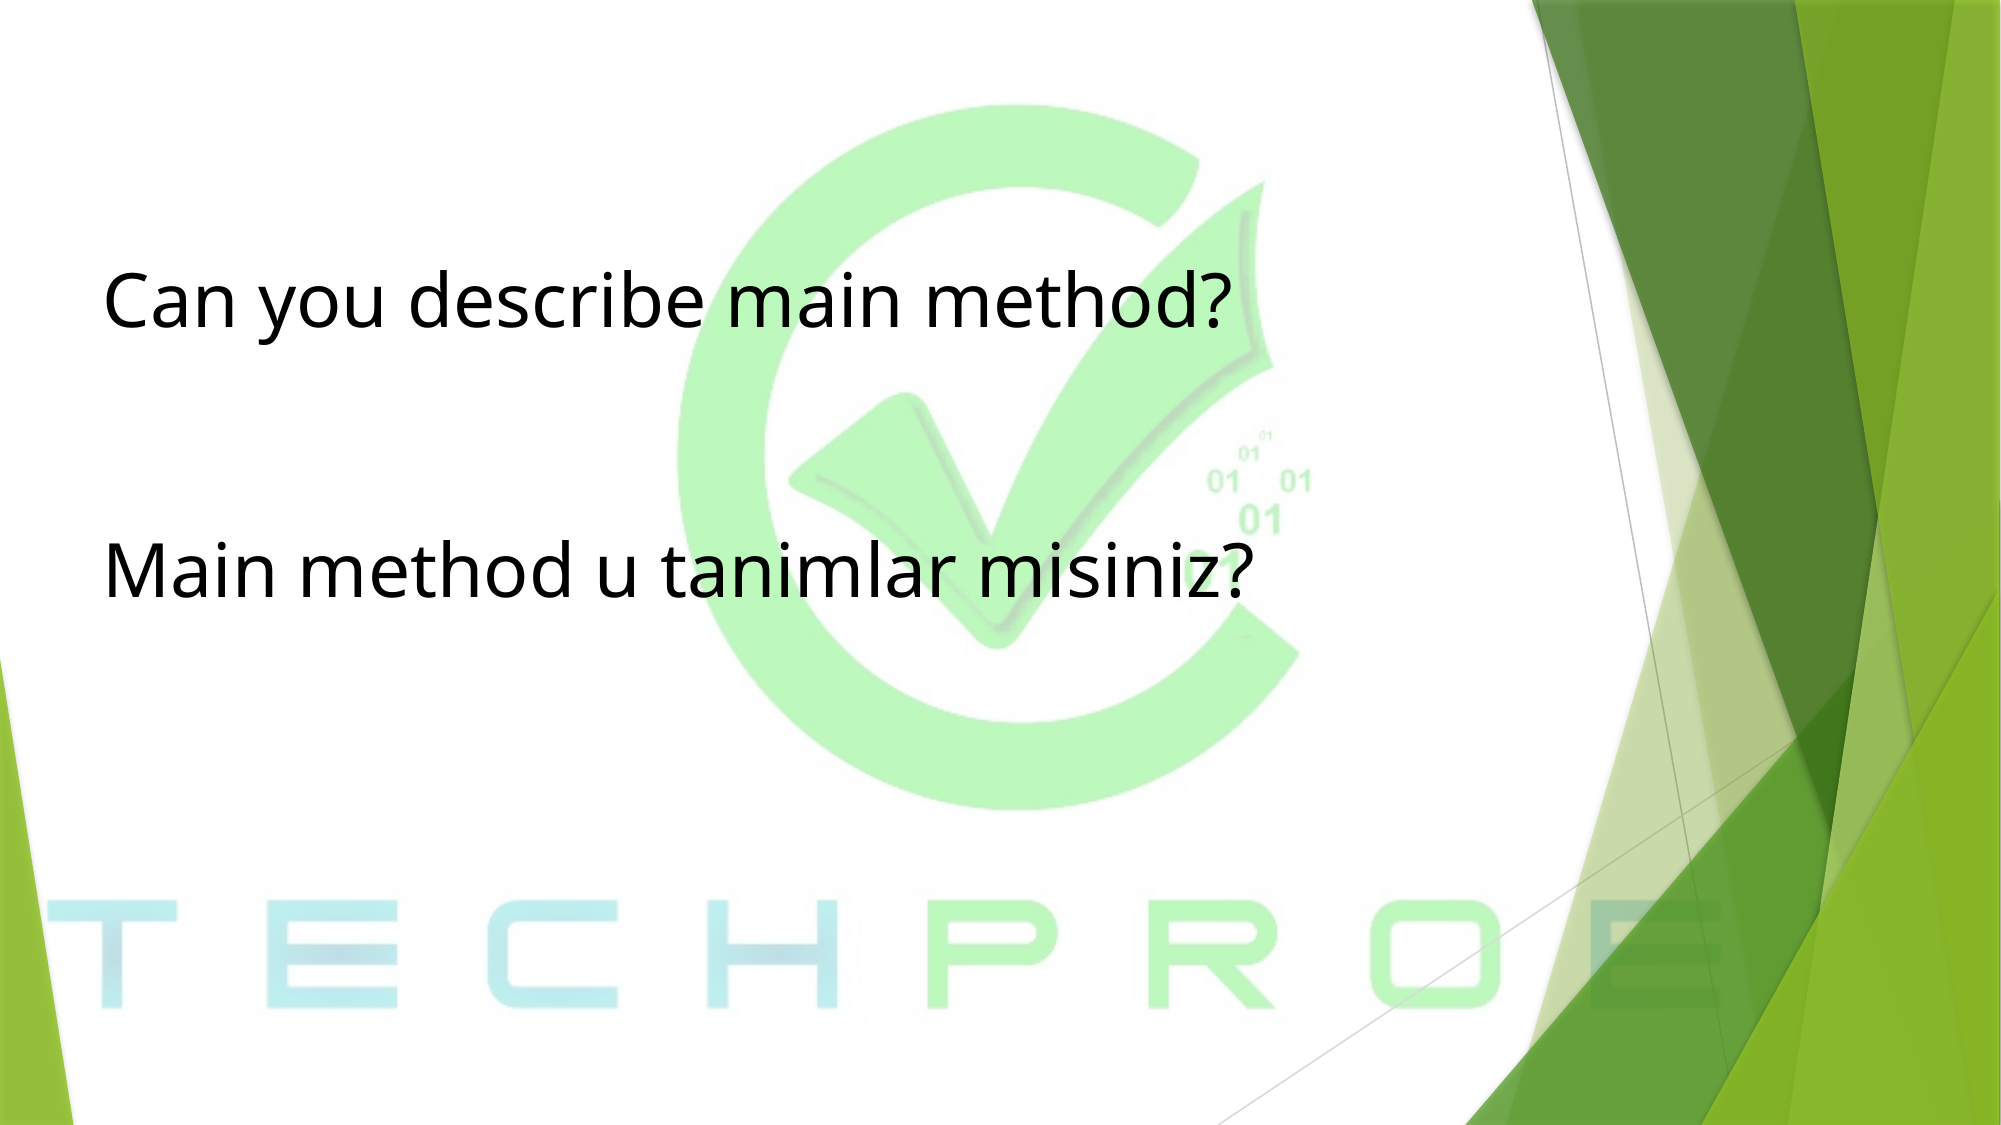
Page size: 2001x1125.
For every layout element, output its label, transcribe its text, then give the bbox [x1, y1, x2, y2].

title Can you describe main method? Main method u tanimlar misiniz? [87, 244, 1499, 661]
